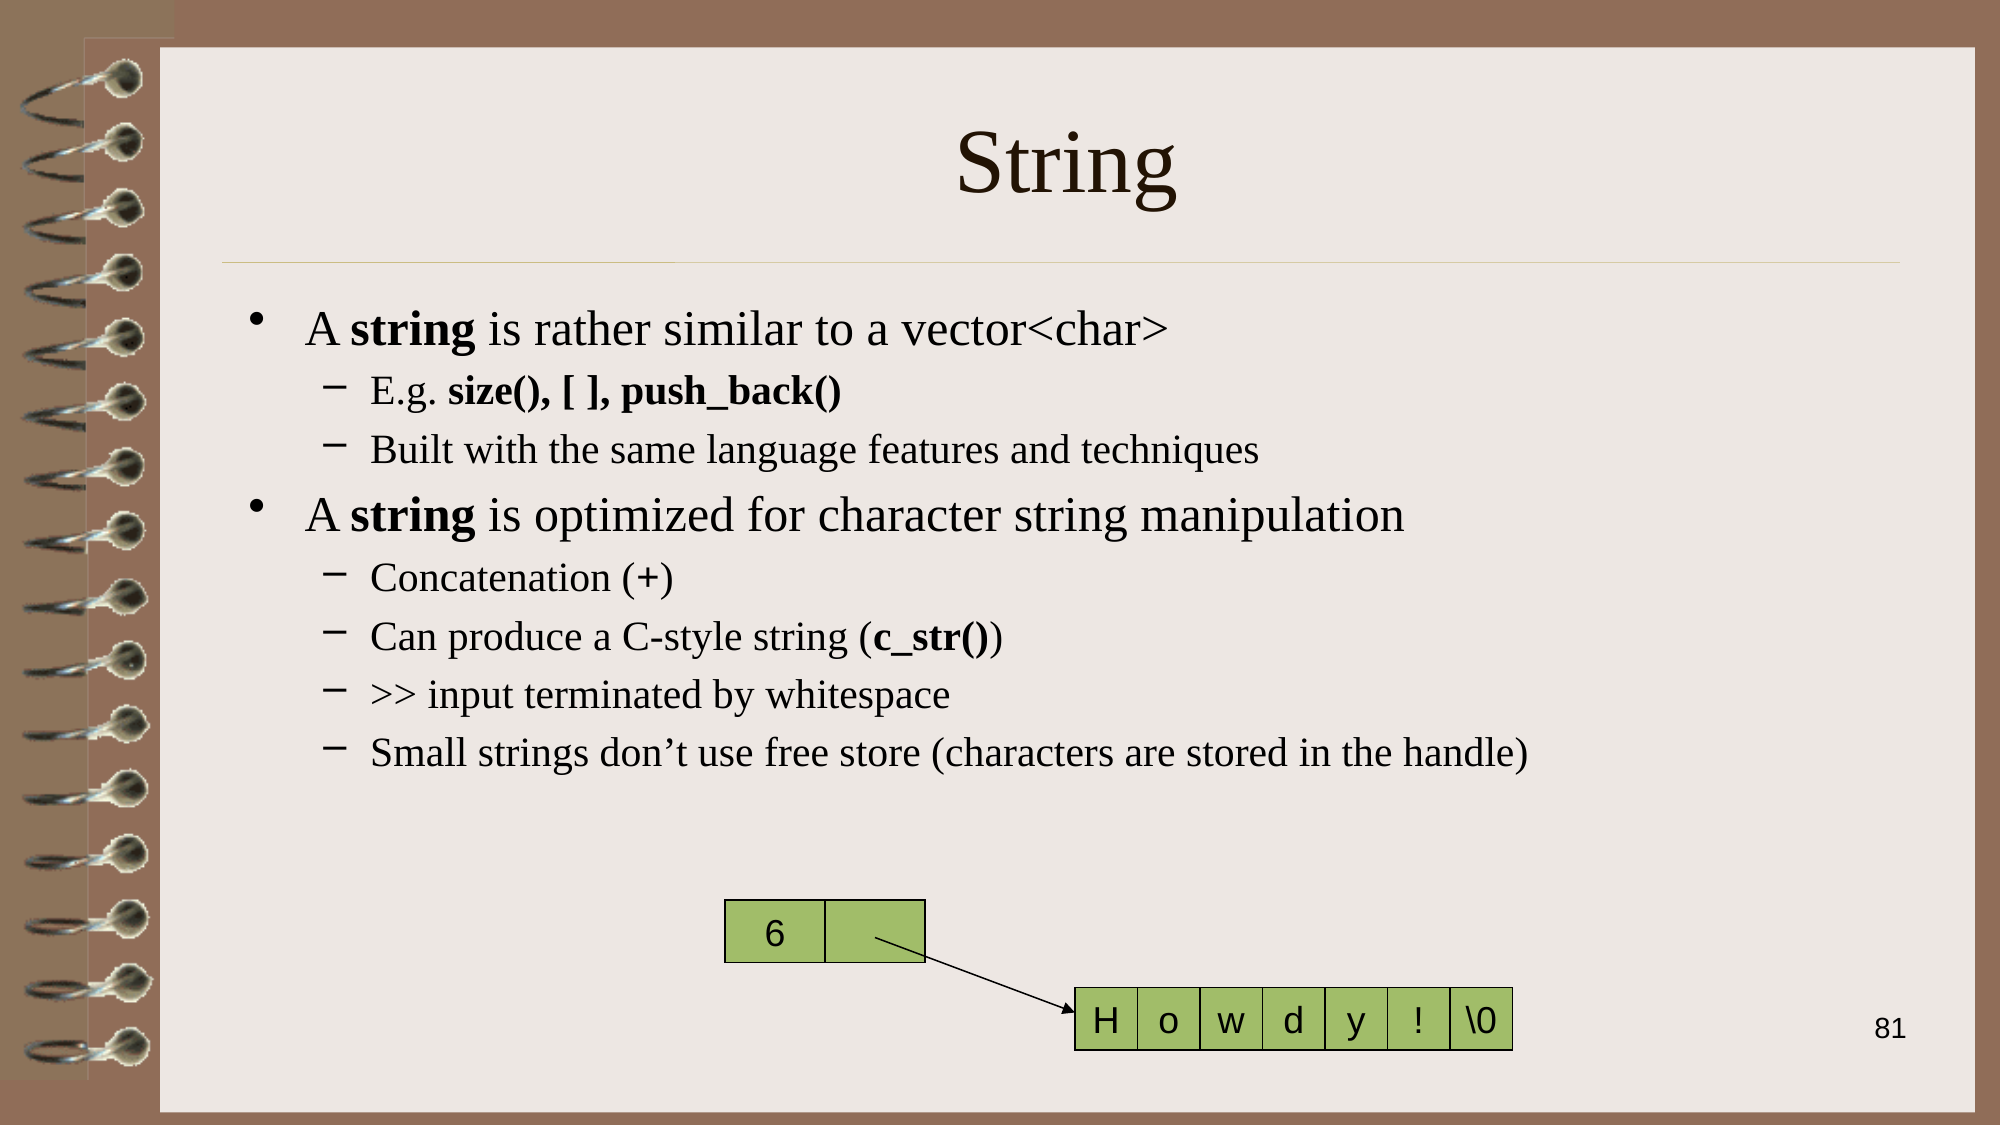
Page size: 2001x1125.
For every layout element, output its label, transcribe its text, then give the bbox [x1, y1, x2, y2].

list A string is rather similar to a vector<char> E.g. size(), [ ], push_back() Built with the same language features and techniques A string is optimized for character string manipulation Concatenation (+) Can produce a C-style string (c_str()) >> input terminated by whitespace Small strings don’t use free store (characters are stored in the handle) [233, 287, 1900, 963]
text_box ! [1387, 987, 1449, 1050]
text_box H [1074, 987, 1137, 1050]
text_box d [1262, 987, 1325, 1050]
slide_number 81 [1505, 1001, 1922, 1077]
text_box \0 [1449, 987, 1513, 1050]
text_box 6 [725, 899, 825, 963]
text_box [874, 937, 1075, 1014]
text_box w [1199, 987, 1262, 1050]
text_box [825, 899, 925, 963]
title String [233, 62, 1900, 250]
picture [0, 0, 175, 1080]
text_box o [1137, 987, 1199, 1050]
text_box y [1325, 987, 1387, 1050]
